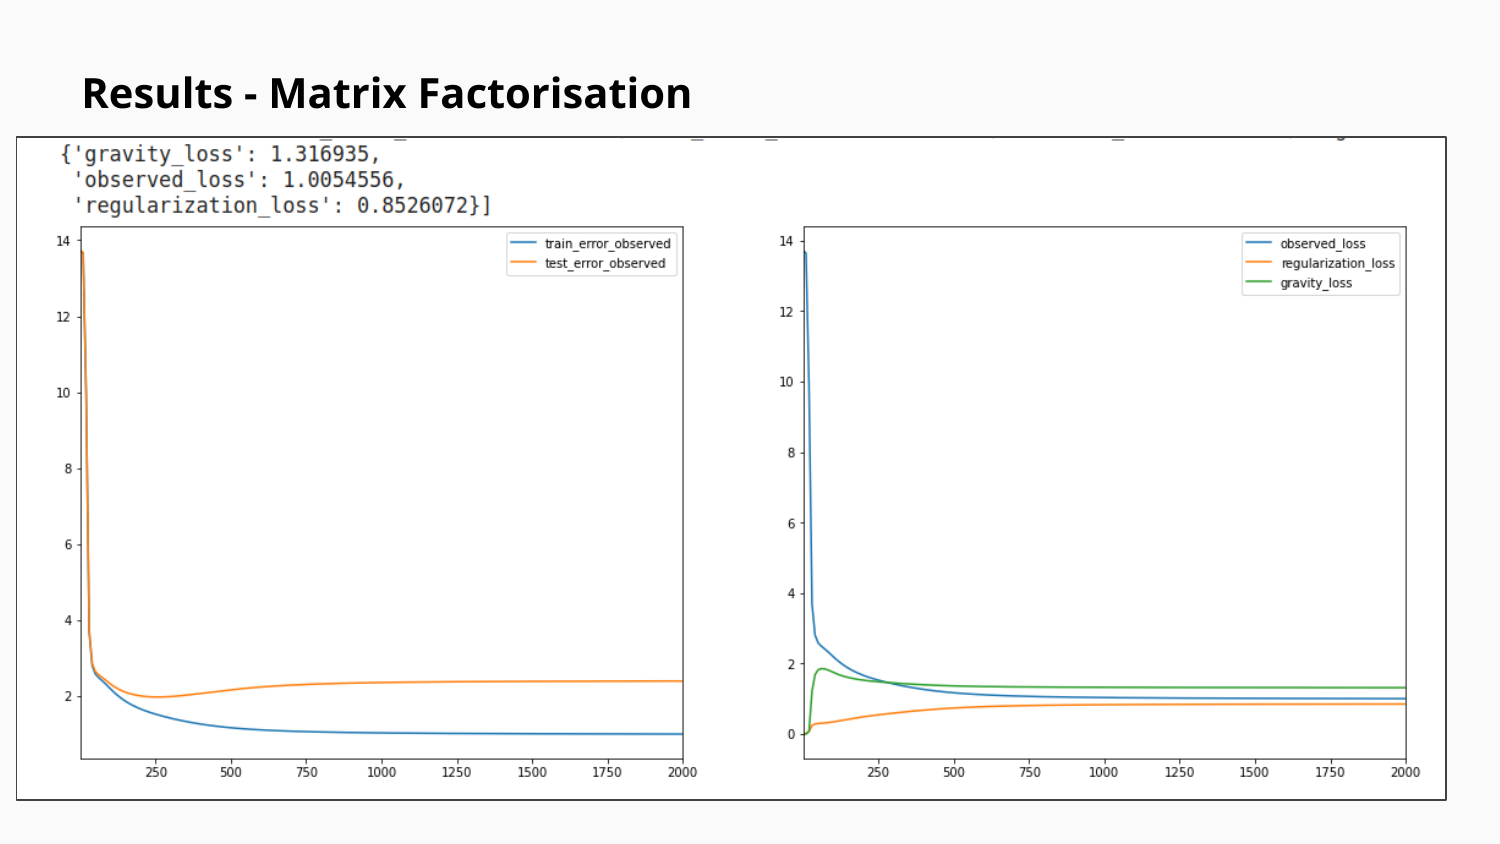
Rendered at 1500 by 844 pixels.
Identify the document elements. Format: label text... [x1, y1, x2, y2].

text_box Results - Matrix Factorisation [66, 51, 1396, 132]
picture [17, 137, 1446, 800]
